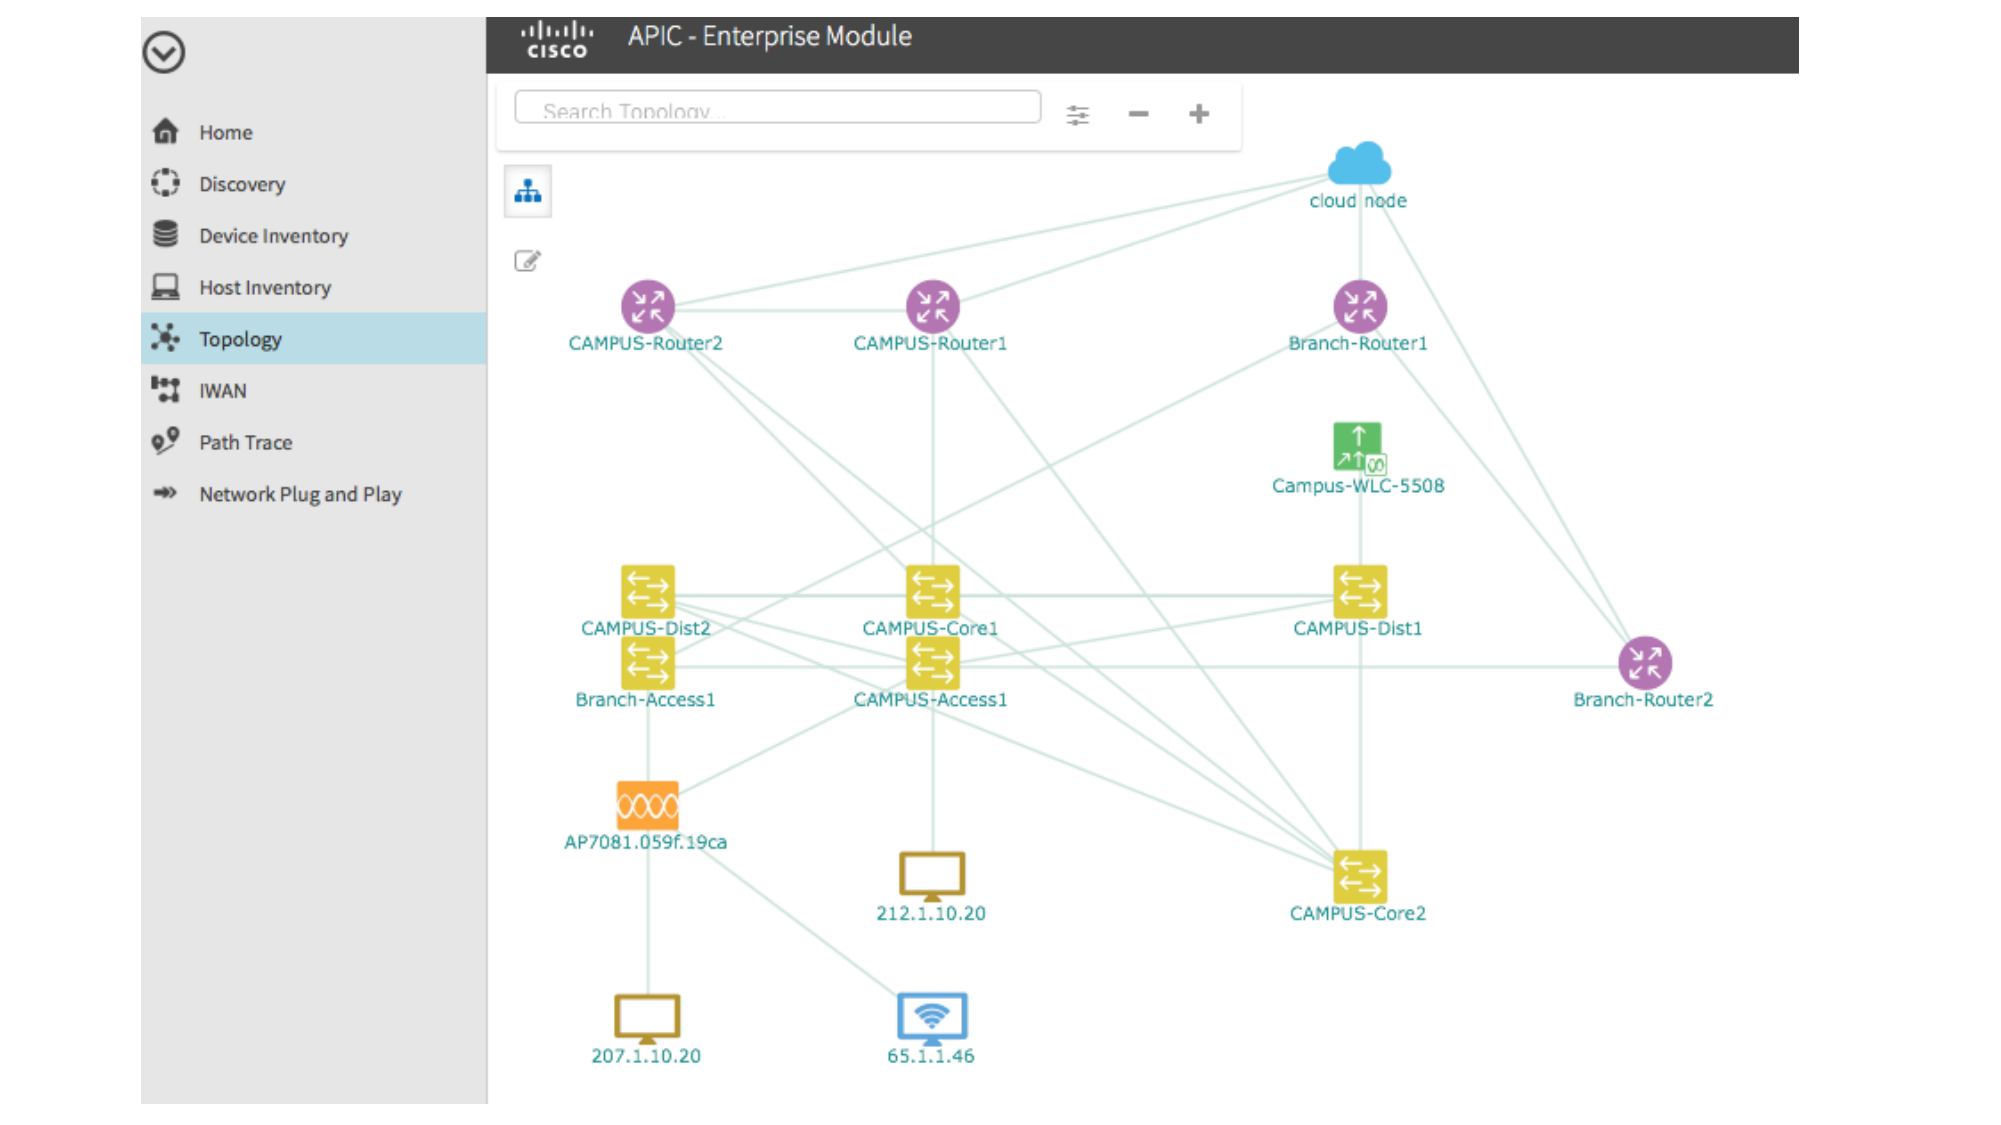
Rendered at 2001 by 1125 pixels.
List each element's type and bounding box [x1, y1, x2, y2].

picture [141, 17, 1800, 1104]
